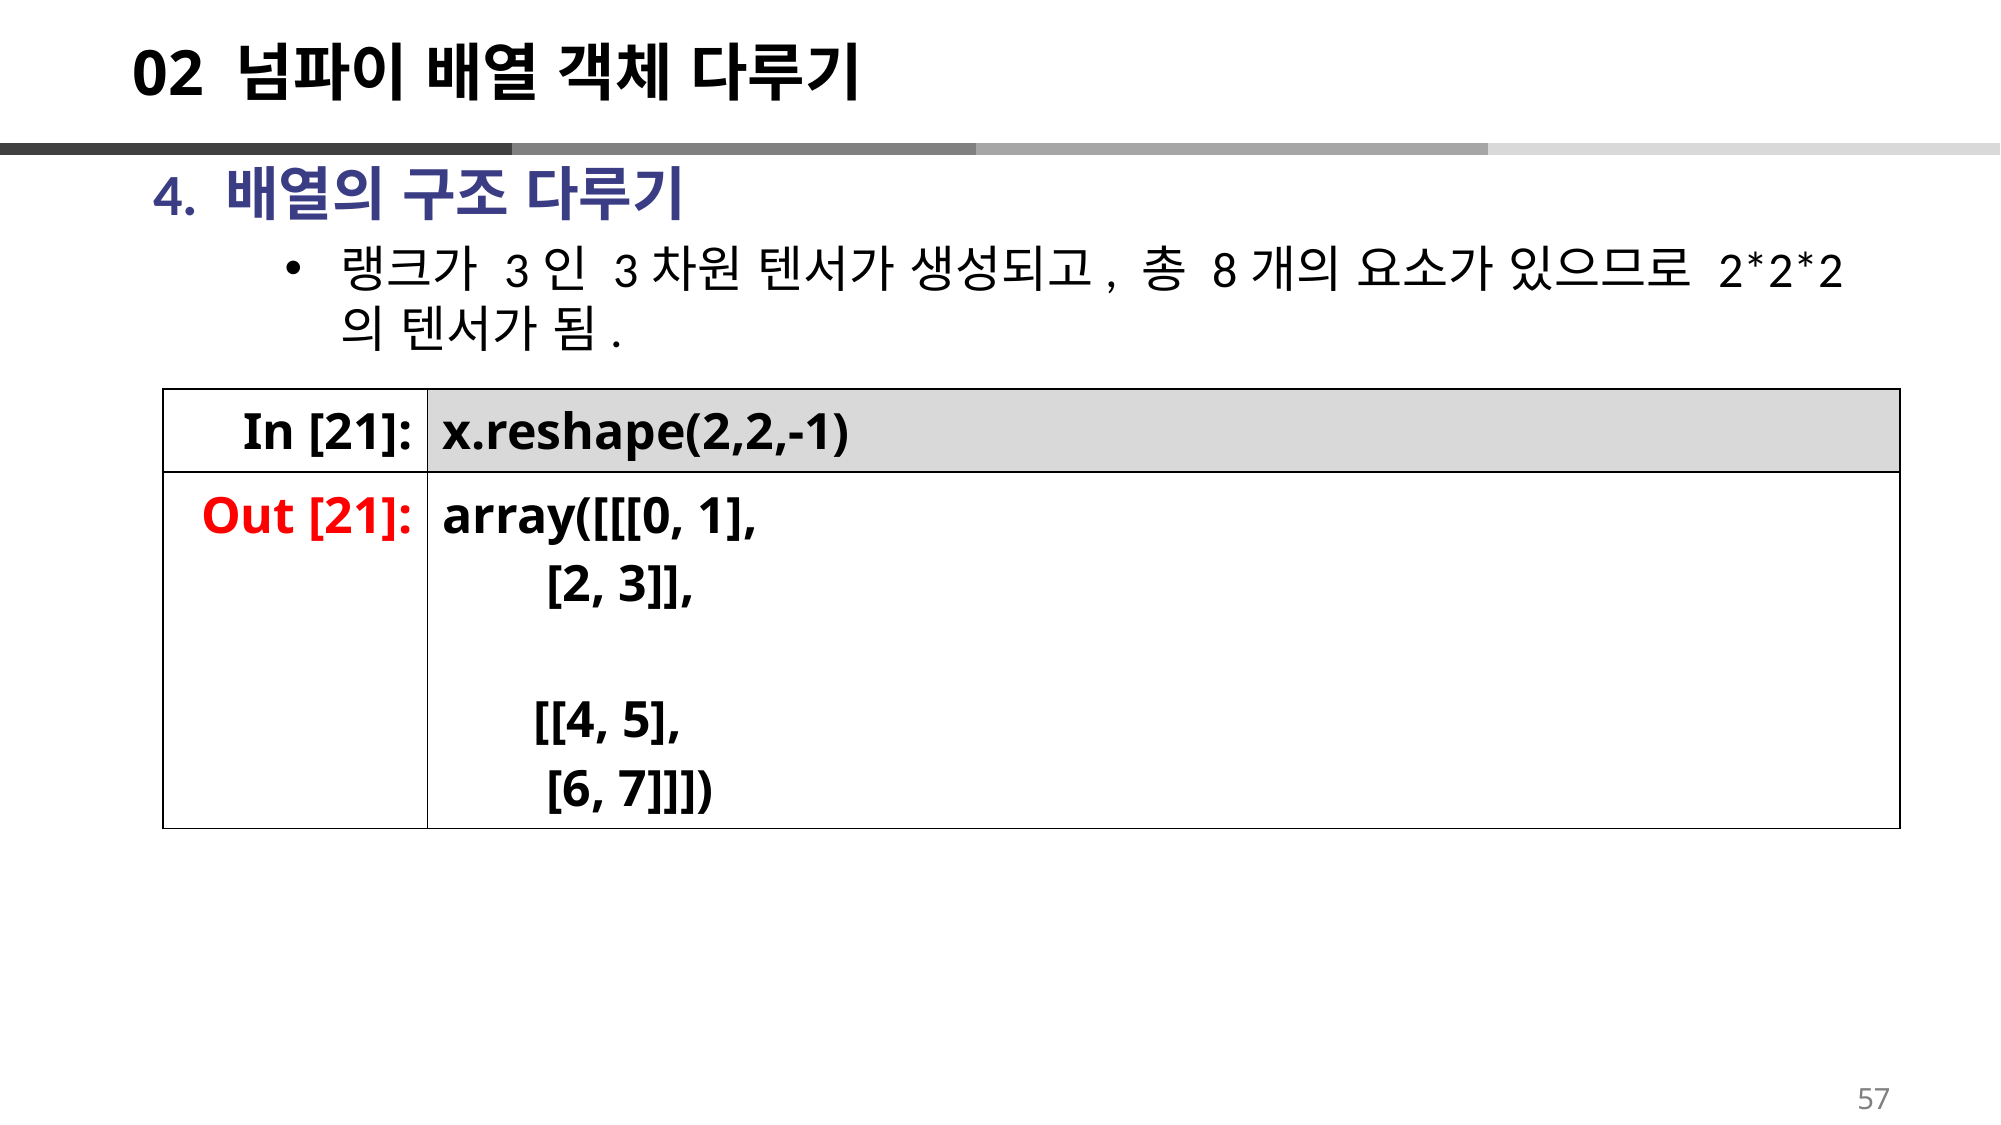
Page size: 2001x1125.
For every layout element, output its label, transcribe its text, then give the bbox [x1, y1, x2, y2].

table_header In [21]: [164, 390, 427, 471]
title 02 넘파이 배열 객체 다루기 [117, 30, 1615, 121]
table_cell array([[[0, 1], [2, 3]], [[4, 5], [6, 7]]]) [428, 473, 1899, 828]
table_cell Out [21]: [164, 473, 427, 828]
table_header x.reshape(2,2,-1) [428, 390, 1899, 471]
list 4. 배열의 구조 다루기 랭크가 3인 3차원 텐서가 생성되고, 총 8개의 요소가 있으므로 2*2*2의 텐서가 됨. [82, 149, 1878, 1028]
